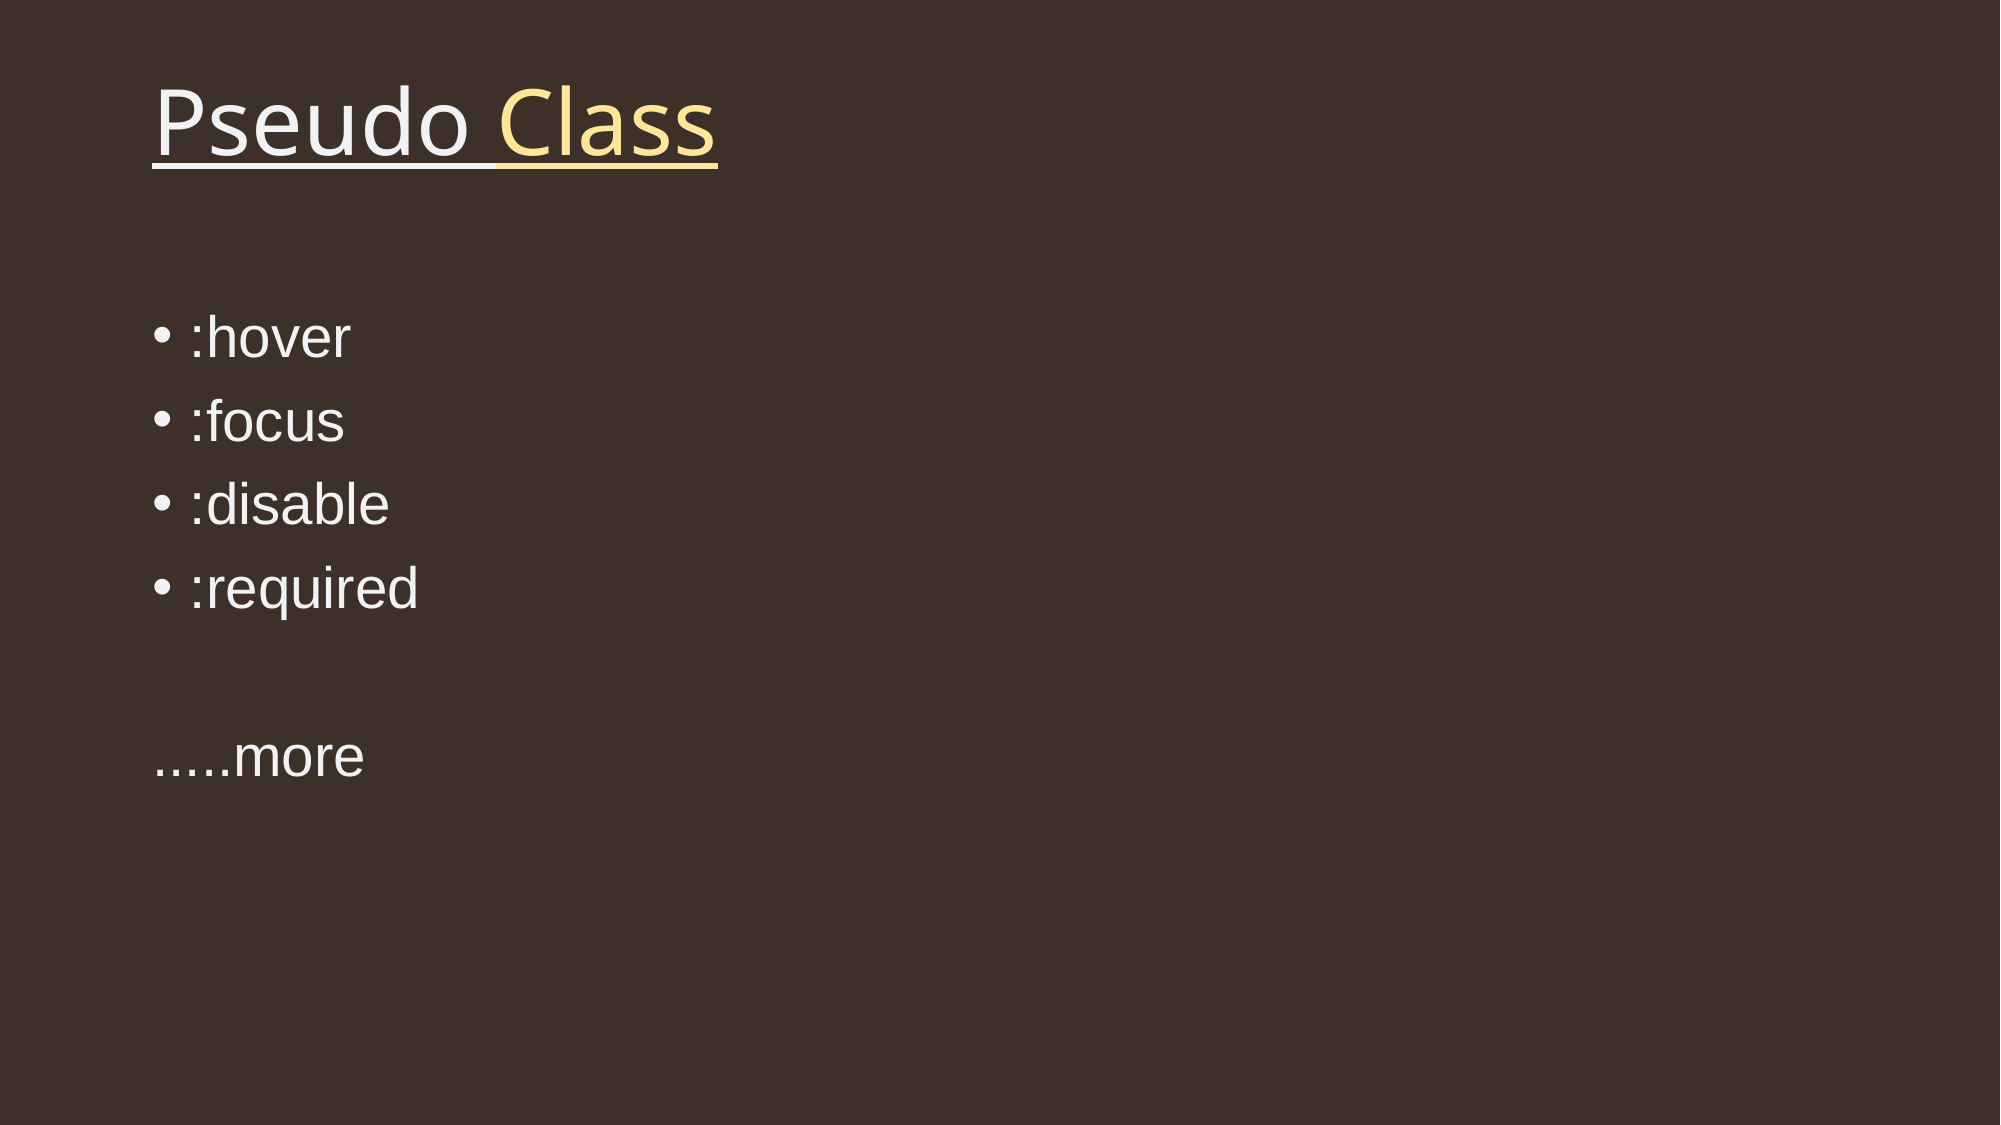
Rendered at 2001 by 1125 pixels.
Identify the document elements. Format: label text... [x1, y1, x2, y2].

list :hover :focus :disable :required .....more [137, 299, 1863, 1014]
title Pseudo Class [137, 59, 1863, 278]
